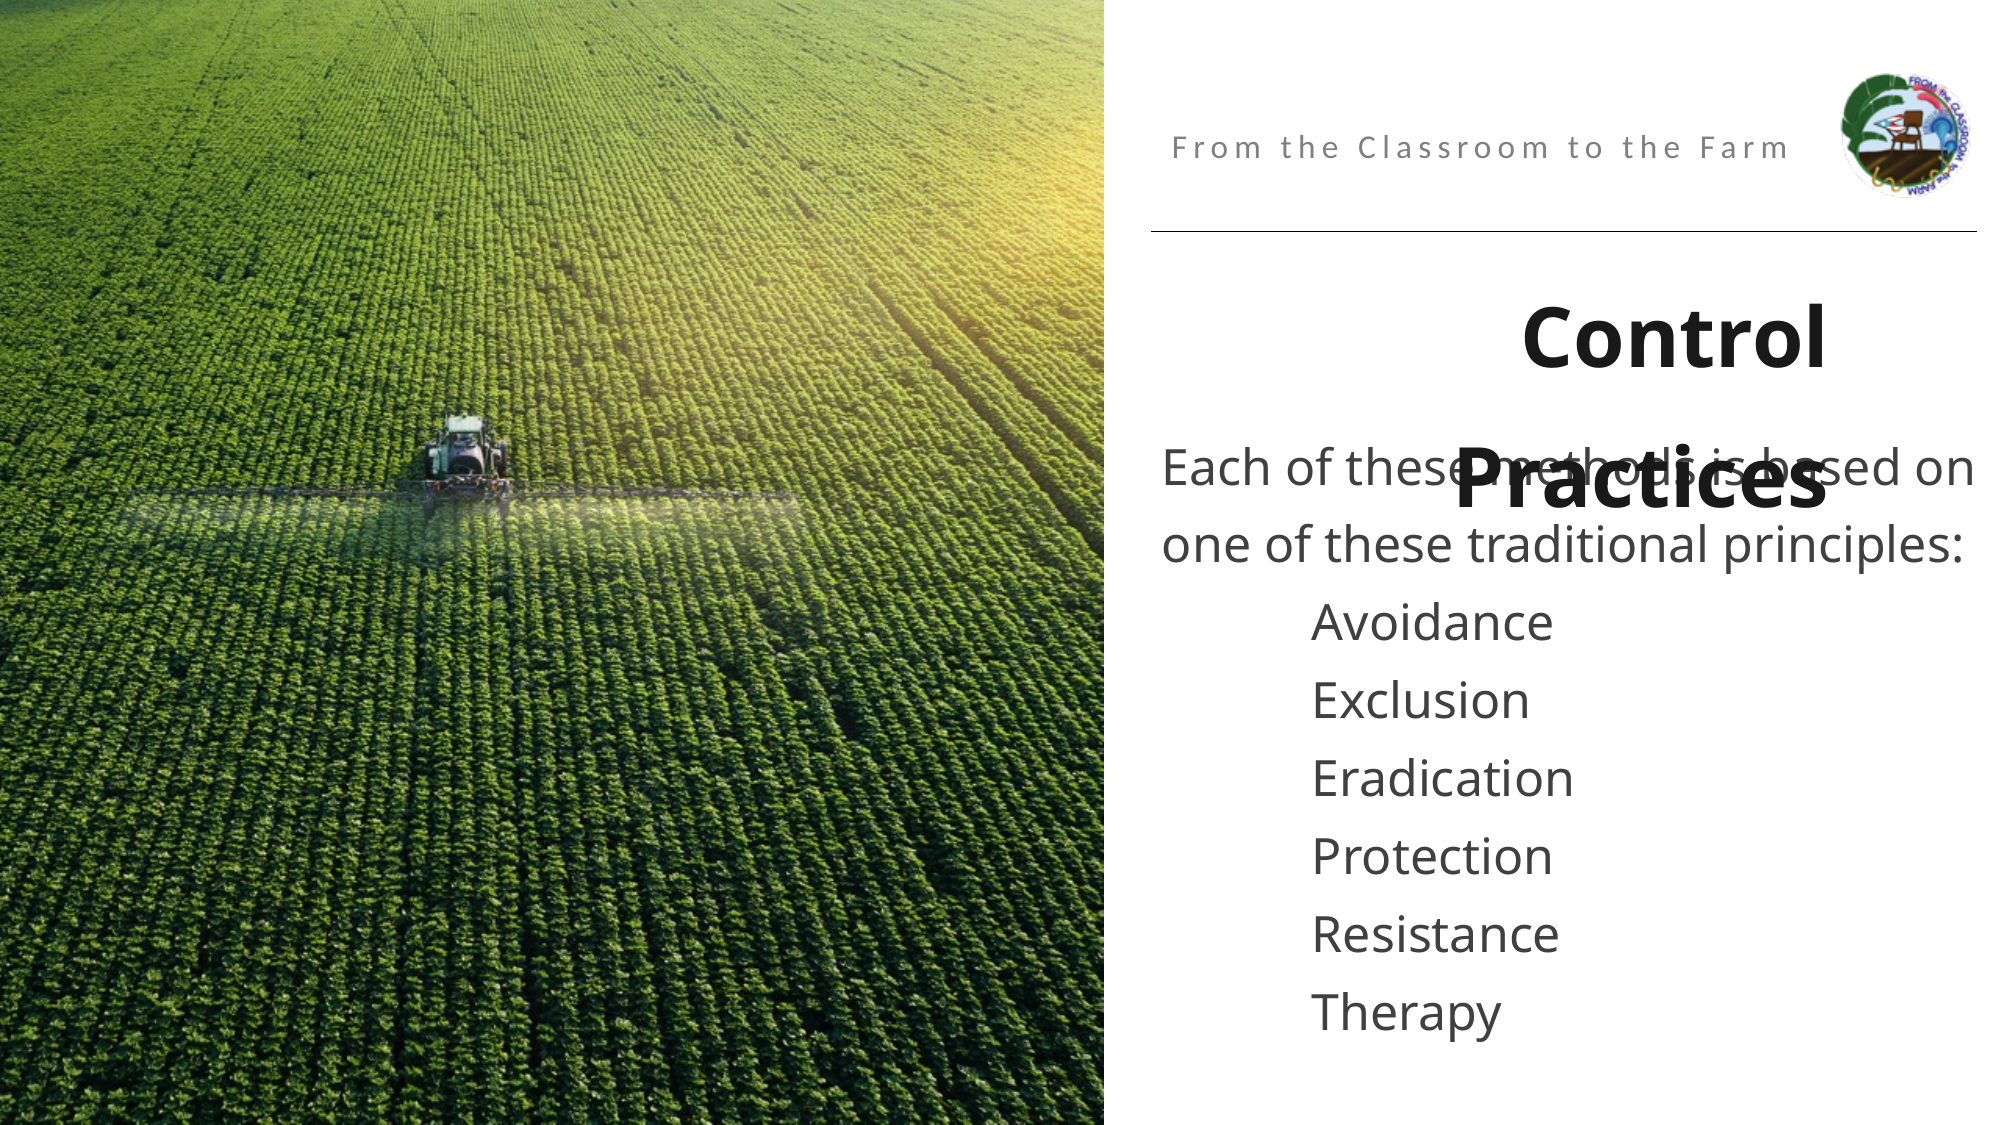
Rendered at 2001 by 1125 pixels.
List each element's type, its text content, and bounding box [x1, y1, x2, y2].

picture [0, 0, 1104, 1125]
text_box Each of these methods is based on one of these traditional principles: Avoidance Exclusion Eradication Protection Resistance Therapy [1104, 409, 2000, 1048]
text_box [1150, 58, 2000, 381]
